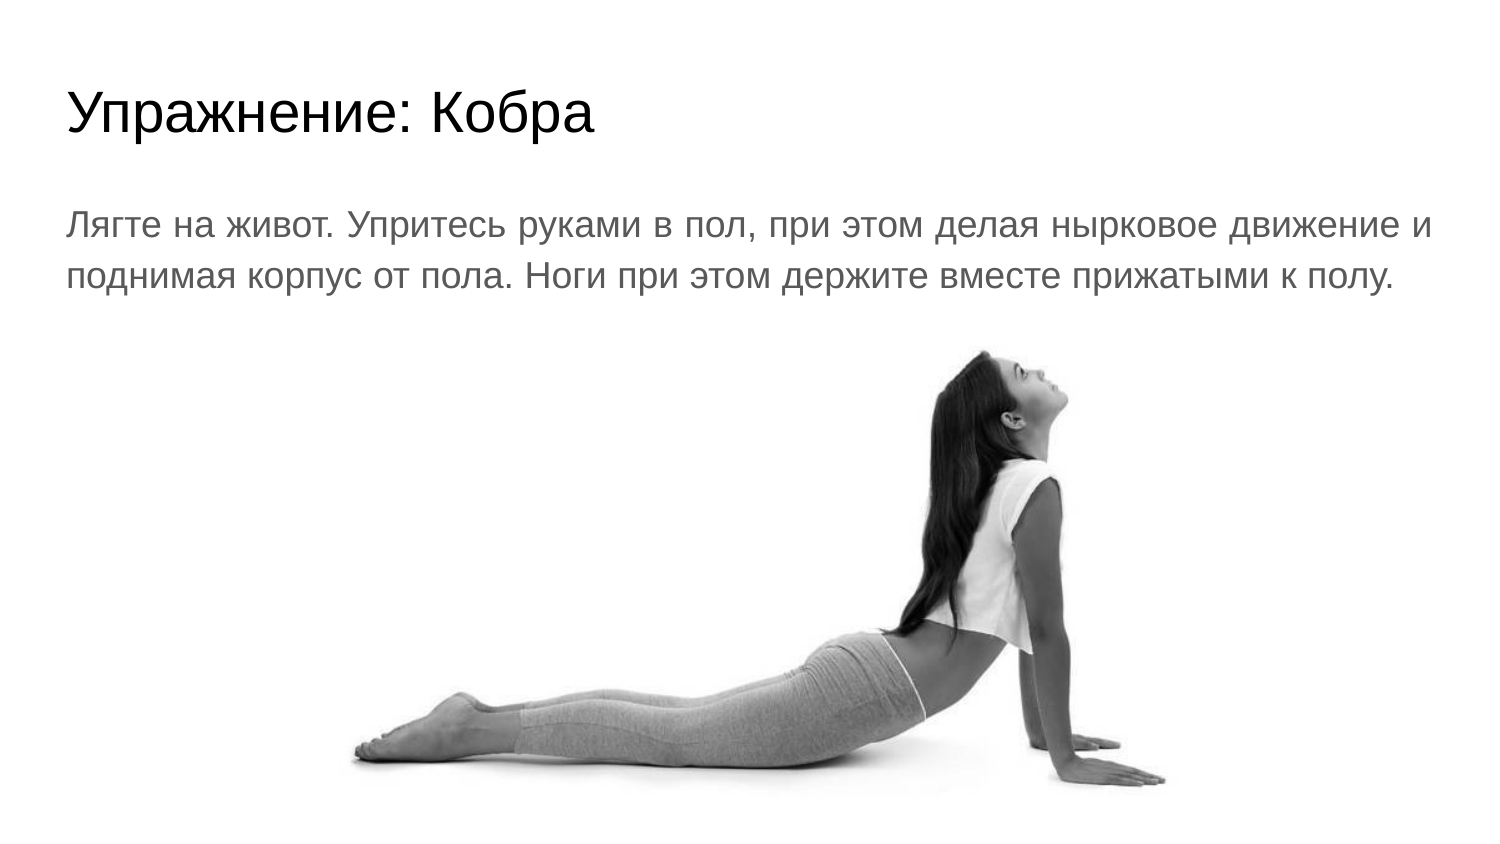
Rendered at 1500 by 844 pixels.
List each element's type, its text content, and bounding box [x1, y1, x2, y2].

picture [330, 306, 1203, 799]
title Упражнение: Кобра [51, 58, 1449, 153]
list Лягте на живот. Упритесь руками в пол, при этом делая нырковое движение и поднимая корпус от пола. Ноги при этом держите вместе прижатыми к полу. [51, 177, 1449, 565]
